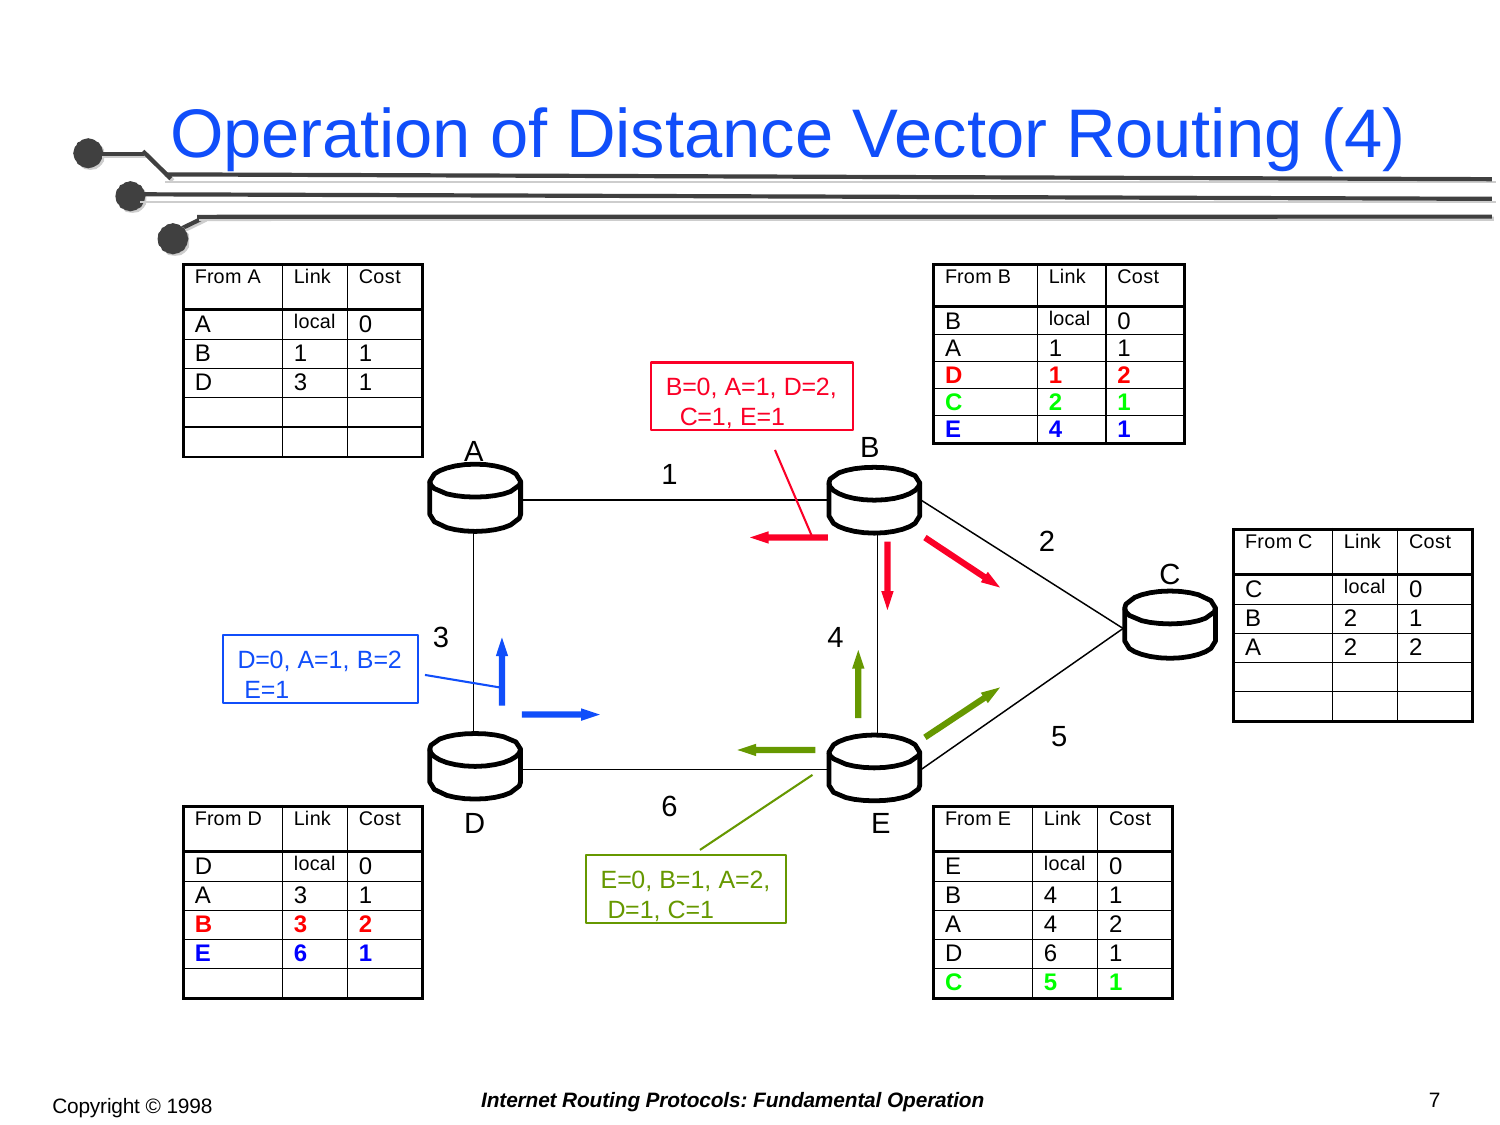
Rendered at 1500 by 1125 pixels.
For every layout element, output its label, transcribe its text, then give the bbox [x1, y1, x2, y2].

table_cell 4 [1033, 911, 1097, 939]
table_cell 0 [1107, 308, 1183, 334]
table_cell local [1038, 308, 1105, 334]
table_cell C [1235, 576, 1332, 604]
table_cell 1 [1038, 362, 1105, 388]
table_cell [1333, 663, 1397, 691]
table_header Link [1038, 266, 1105, 305]
table_cell [1398, 663, 1471, 691]
table_cell 1 [1107, 389, 1183, 415]
table_header From B [935, 266, 1037, 305]
table_cell 3 [283, 911, 347, 939]
table_cell D [185, 369, 282, 397]
table_cell [348, 969, 421, 997]
table_header From E [1005, 812, 1032, 850]
table_cell 1 [1098, 940, 1171, 968]
table_cell 6 [283, 940, 347, 968]
table_cell 1 [283, 340, 347, 368]
table_cell 0 [1398, 576, 1471, 604]
table_cell 0 [1098, 853, 1171, 881]
table_cell local [283, 853, 347, 881]
table_cell 2 [1038, 389, 1105, 415]
table_header From A [185, 266, 282, 308]
table_cell [283, 969, 347, 997]
table_cell 1 [348, 882, 421, 910]
table_cell A [185, 882, 282, 910]
text_box D=0, A=1, B=2 E=1 [222, 635, 418, 703]
table_cell D [935, 940, 1032, 968]
table_cell 5 [1033, 969, 1097, 997]
table_header From C [1235, 531, 1332, 573]
table_cell E [185, 940, 282, 968]
table_cell 1 [1107, 416, 1183, 442]
table_cell [1235, 663, 1332, 691]
table_cell [283, 398, 347, 426]
table_cell 1 [1038, 335, 1105, 361]
table_cell D [185, 853, 282, 881]
table_cell E [935, 416, 1037, 442]
table_cell 1 [348, 340, 421, 368]
table_cell D [935, 362, 1037, 388]
table_cell B [1235, 605, 1332, 633]
table_cell 2 [1333, 605, 1397, 633]
title Operation of Distance Vector Routing (4) [168, 87, 1415, 278]
table_cell [185, 428, 282, 456]
table_cell 0 [348, 853, 421, 881]
table_cell [1333, 692, 1397, 720]
table_cell [1398, 692, 1471, 720]
table_cell 2 [348, 911, 421, 939]
table_cell B [935, 308, 1037, 334]
table_header Cost [1107, 266, 1183, 305]
table_cell 2 [1333, 634, 1397, 662]
table_cell 4 [1033, 882, 1097, 910]
text_box B [858, 425, 883, 447]
table_cell B [185, 911, 282, 939]
picture [157, 223, 168, 256]
table_cell A [935, 335, 1037, 361]
table_cell A [935, 911, 1032, 939]
picture [115, 181, 147, 213]
table_header From D [185, 808, 282, 850]
table_cell 1 [348, 940, 421, 968]
table_cell local [283, 311, 347, 339]
footer Copyright © 1998 [50, 1092, 216, 1125]
table_header Link [1033, 812, 1097, 850]
table_cell A [1235, 634, 1332, 662]
slide_number Internet Routing Protocols: Fundamental Operation [479, 1086, 992, 1125]
table_header Cost [348, 266, 421, 308]
table_cell 6 [1033, 940, 1097, 968]
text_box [423, 448, 1001, 852]
table_cell C [935, 969, 1032, 997]
table_cell 0 [348, 311, 421, 339]
table_cell 1 [348, 369, 421, 397]
table_cell C [935, 389, 1037, 415]
picture [73, 138, 105, 170]
table_cell [1235, 692, 1332, 720]
table_cell 1 [1107, 335, 1183, 361]
table_cell [185, 398, 282, 426]
table_cell B [935, 882, 1032, 910]
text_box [1005, 461, 1219, 804]
table_cell [348, 398, 421, 426]
table_header Link [1333, 531, 1397, 573]
table_cell 1 [1098, 882, 1171, 910]
table_cell 3 [283, 882, 347, 910]
table_cell [283, 428, 347, 456]
table_cell 1 [1398, 605, 1471, 633]
table_cell local [1333, 576, 1397, 604]
table_header Cost [1398, 531, 1471, 573]
table_header Link [283, 808, 347, 850]
table_cell 2 [1098, 911, 1171, 939]
text_box E=0, B=1, A=2, D=1, C=1 [586, 860, 787, 923]
table_cell 4 [1038, 416, 1105, 442]
table_cell [185, 969, 282, 997]
table_cell 2 [1107, 362, 1183, 388]
table_cell local [1033, 853, 1097, 881]
slide_number 7 [1422, 1086, 1459, 1125]
table_cell 3 [283, 369, 347, 397]
table_cell A [185, 311, 282, 339]
text_box B=0, A=1, D=2, C=1, E=1 [651, 362, 853, 430]
table_header Cost [348, 808, 418, 850]
table_header Cost [1098, 812, 1171, 850]
table_cell E [935, 853, 1032, 881]
table_cell B [185, 340, 282, 368]
text_box A [462, 429, 487, 447]
table_cell [348, 428, 421, 456]
table_header Link [283, 266, 347, 308]
table_cell 2 [1398, 634, 1471, 662]
table_cell 1 [1098, 969, 1171, 997]
